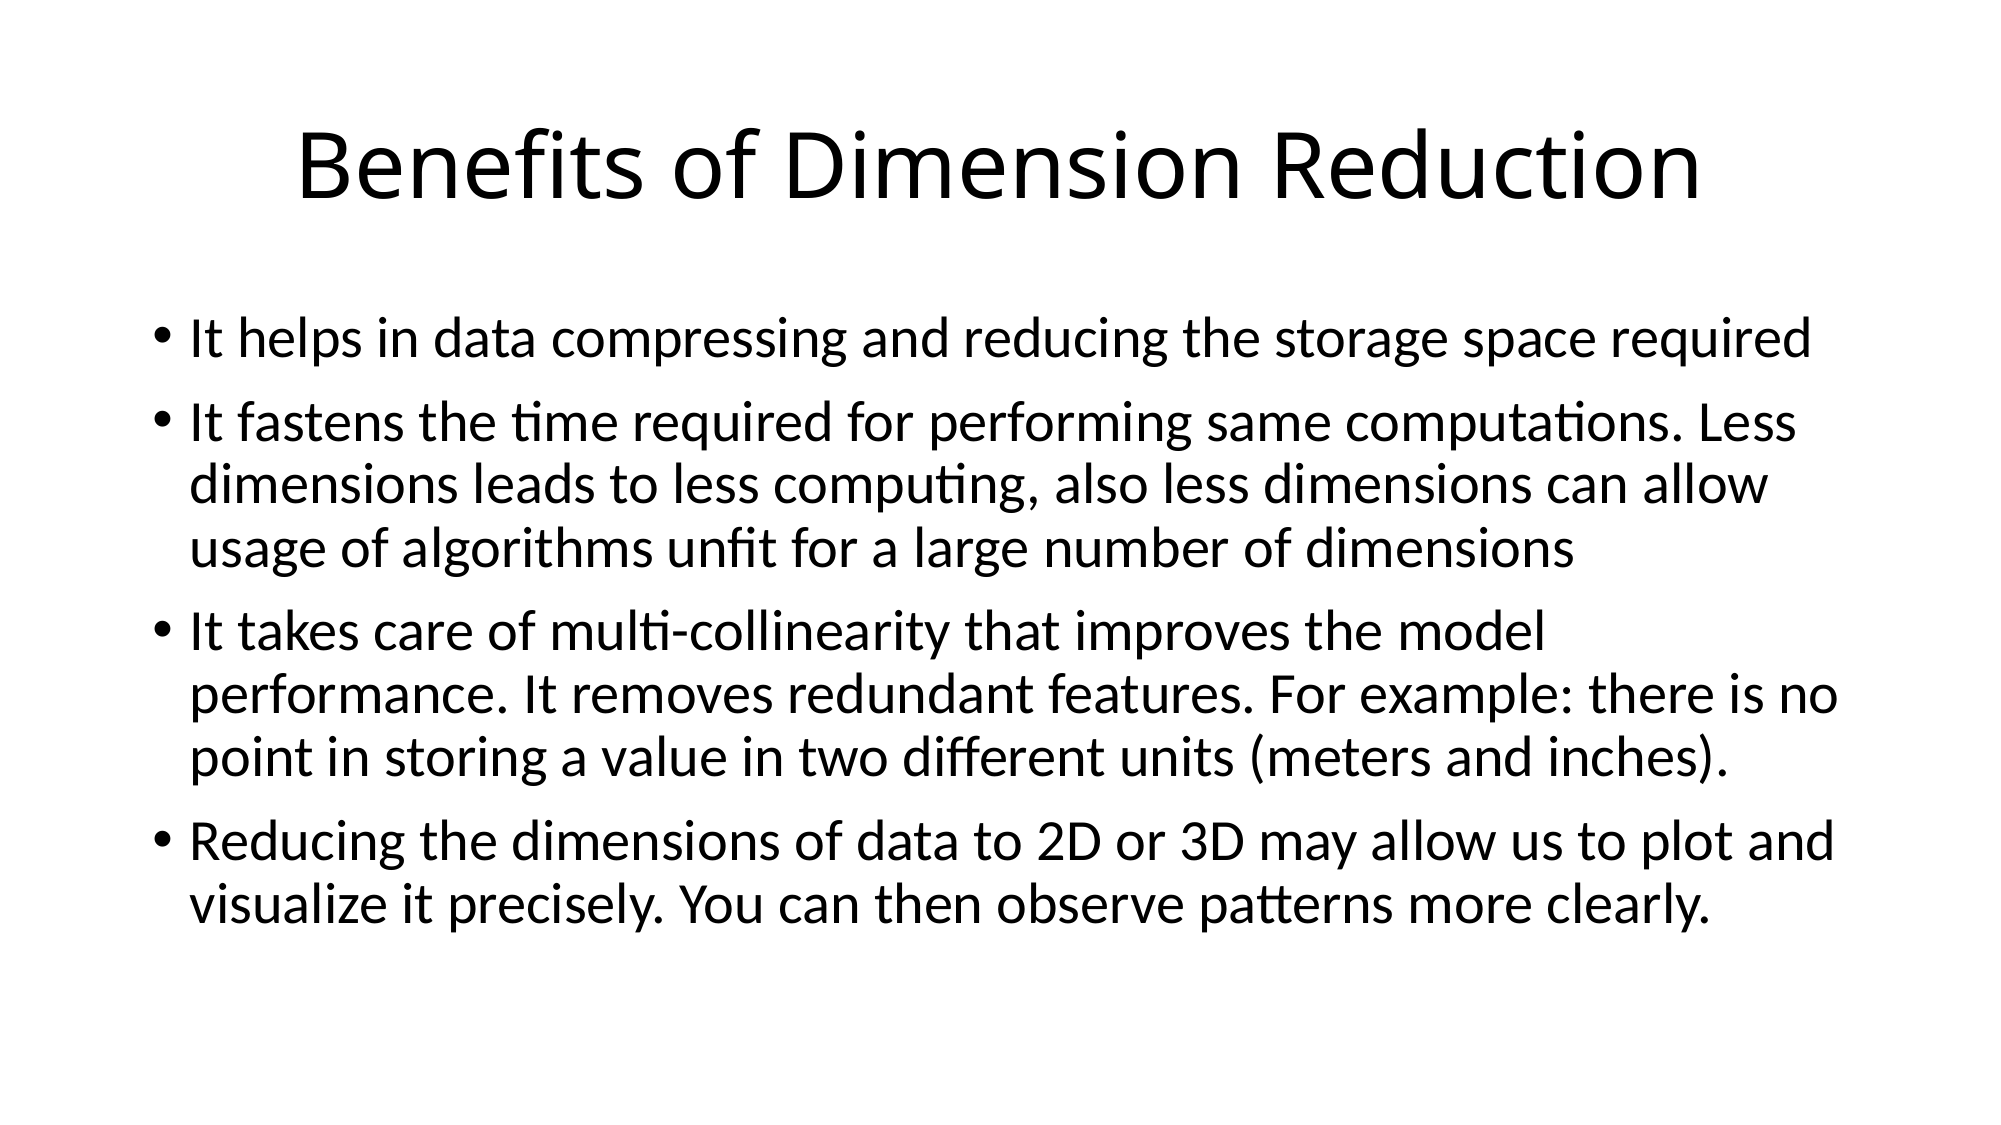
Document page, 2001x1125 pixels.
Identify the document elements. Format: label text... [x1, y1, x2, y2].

title Benefits of Dimension Reduction [137, 59, 1863, 278]
list It helps in data compressing and reducing the storage space required It fastens the time required for performing same computations. Less dimensions leads to less computing, also less dimensions can allow usage of algorithms unfit for a large number of dimensions It takes care of multi-collinearity that improves the model performance. It removes redundant features. For example: there is no point in storing a value in two different units (meters and inches). Reducing the dimensions of data to 2D or 3D may allow us to plot and visualize it precisely. You can then observe patterns more clearly. [137, 299, 1863, 1014]
